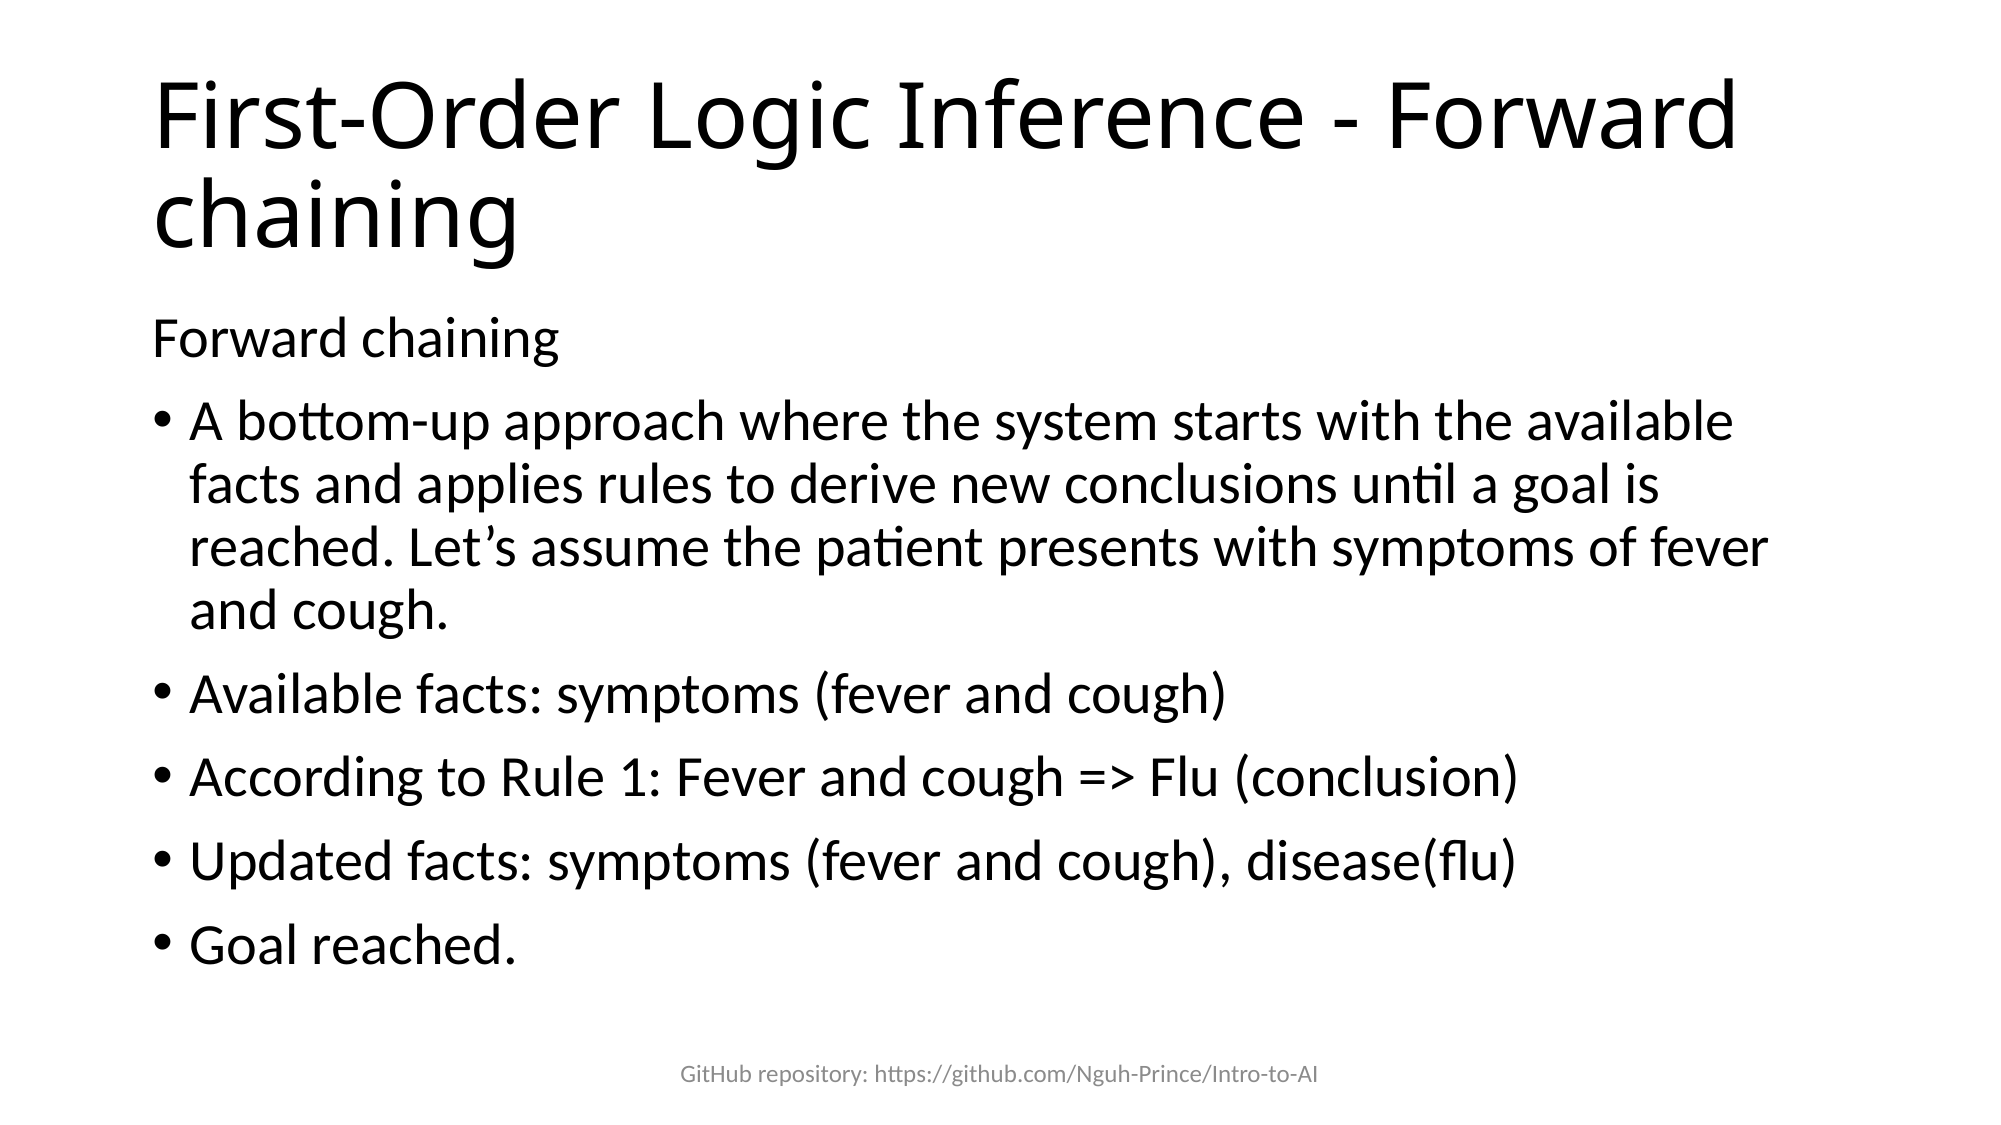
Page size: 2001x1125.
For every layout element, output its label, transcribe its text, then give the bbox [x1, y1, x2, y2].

list Forward chaining A bottom-up approach where the system starts with the available facts and applies rules to derive new conclusions until a goal is reached. Let’s assume the patient presents with symptoms of fever and cough. Available facts: symptoms (fever and cough) According to Rule 1: Fever and cough => Flu (conclusion) Updated facts: symptoms (fever and cough), disease(flu) Goal reached. [137, 299, 1863, 1014]
footer GitHub repository: https://github.com/Nguh-Prince/Intro-to-AI [662, 1042, 1338, 1103]
title First-Order Logic Inference - Forward chaining [137, 59, 1863, 278]
